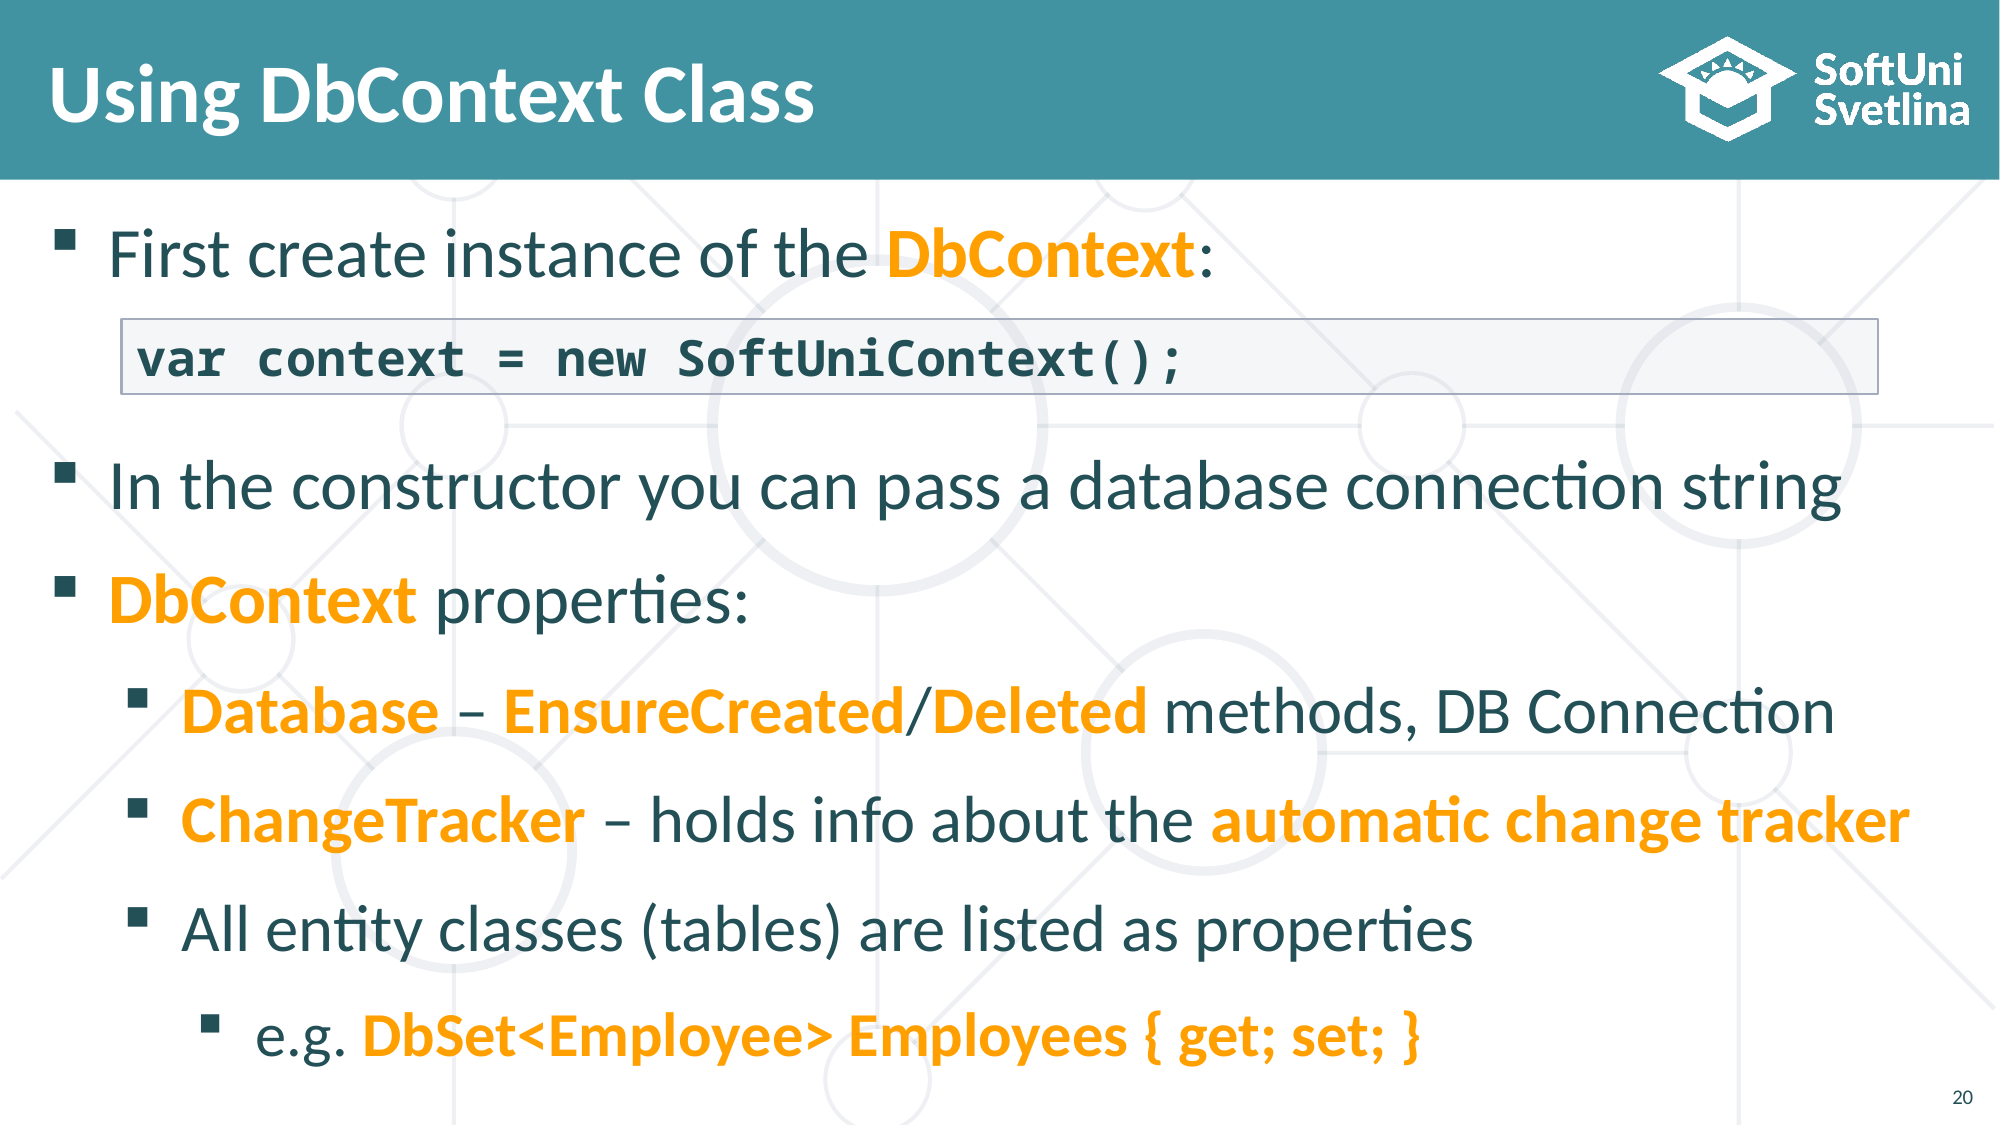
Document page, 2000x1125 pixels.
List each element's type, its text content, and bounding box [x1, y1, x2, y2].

list First create instance of the DbContext: In the constructor you can pass a database connection string DbContext properties: Database – EnsureCreated/Deleted methods, DB Connection ChangeTracker – holds info about the automatic change tracker All entity classes (tables) are listed as properties e.g. DbSet<Employee> Employees { get; set; } [31, 196, 1970, 1109]
picture [1653, 32, 1971, 146]
slide_number 20 [1927, 1067, 1989, 1117]
title Using DbContext Class [31, 16, 1638, 162]
text_box var context = new SoftUniContext(); [121, 318, 1878, 394]
